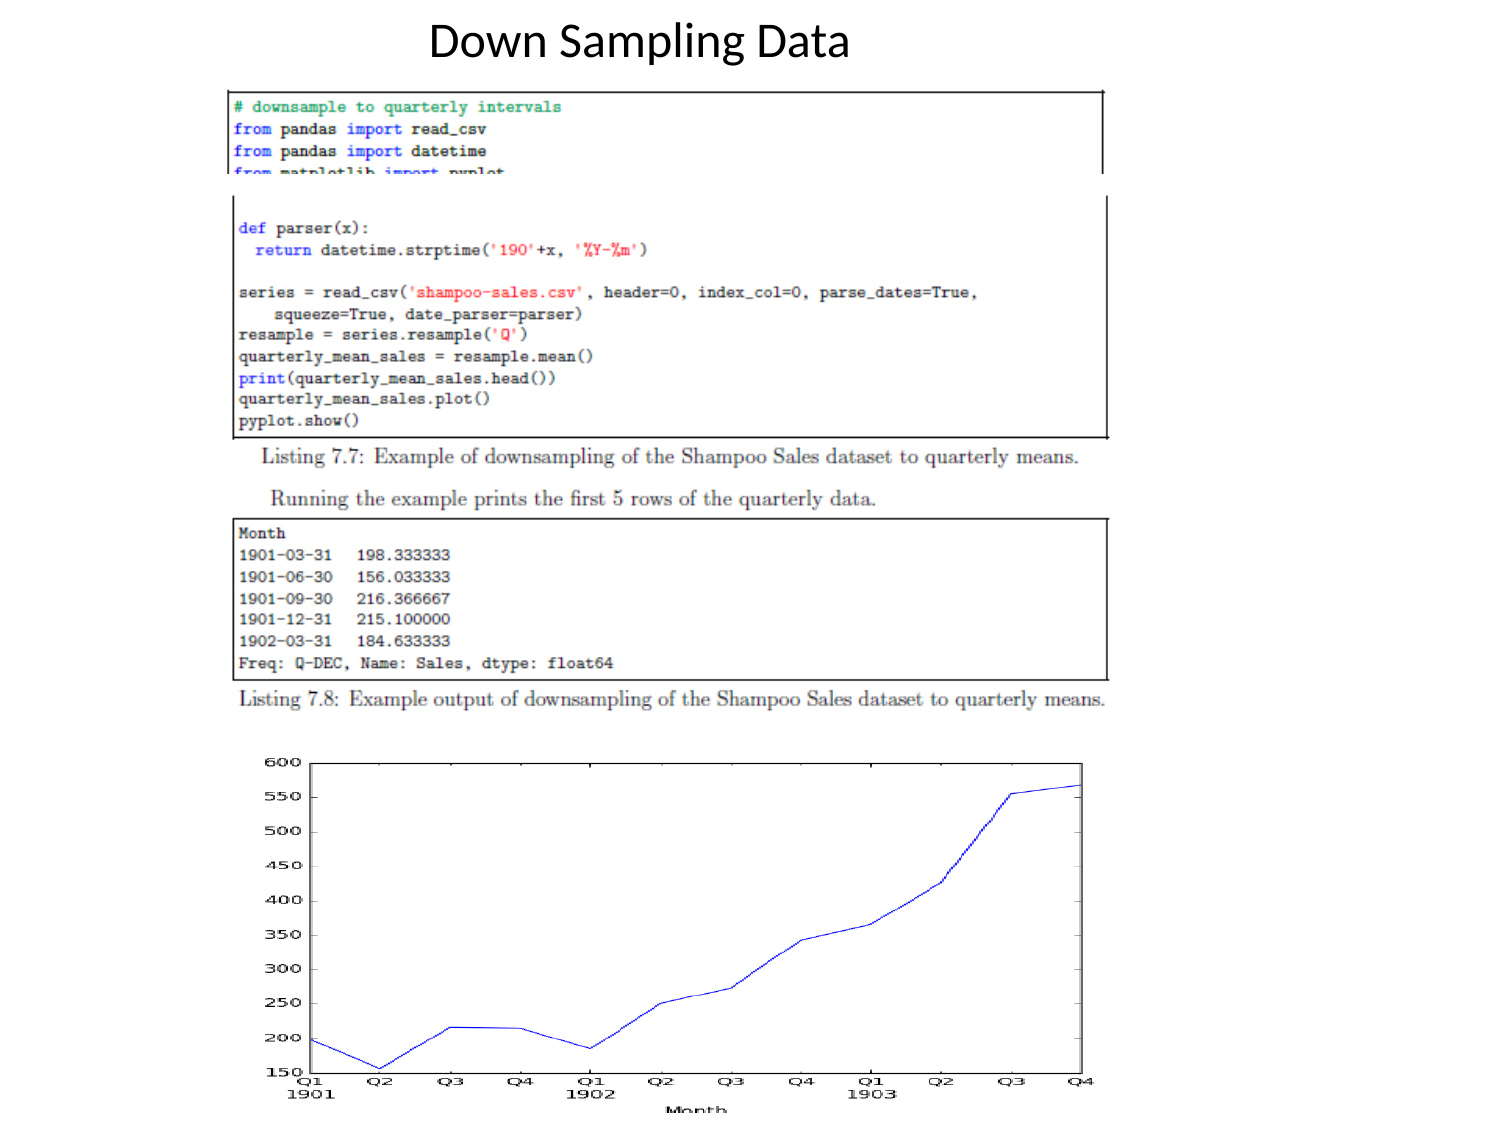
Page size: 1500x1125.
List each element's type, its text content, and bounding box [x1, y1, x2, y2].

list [212, 87, 1110, 173]
text_box Down Sampling Data [414, 0, 866, 75]
picture [199, 174, 1134, 729]
picture [199, 737, 1126, 1125]
